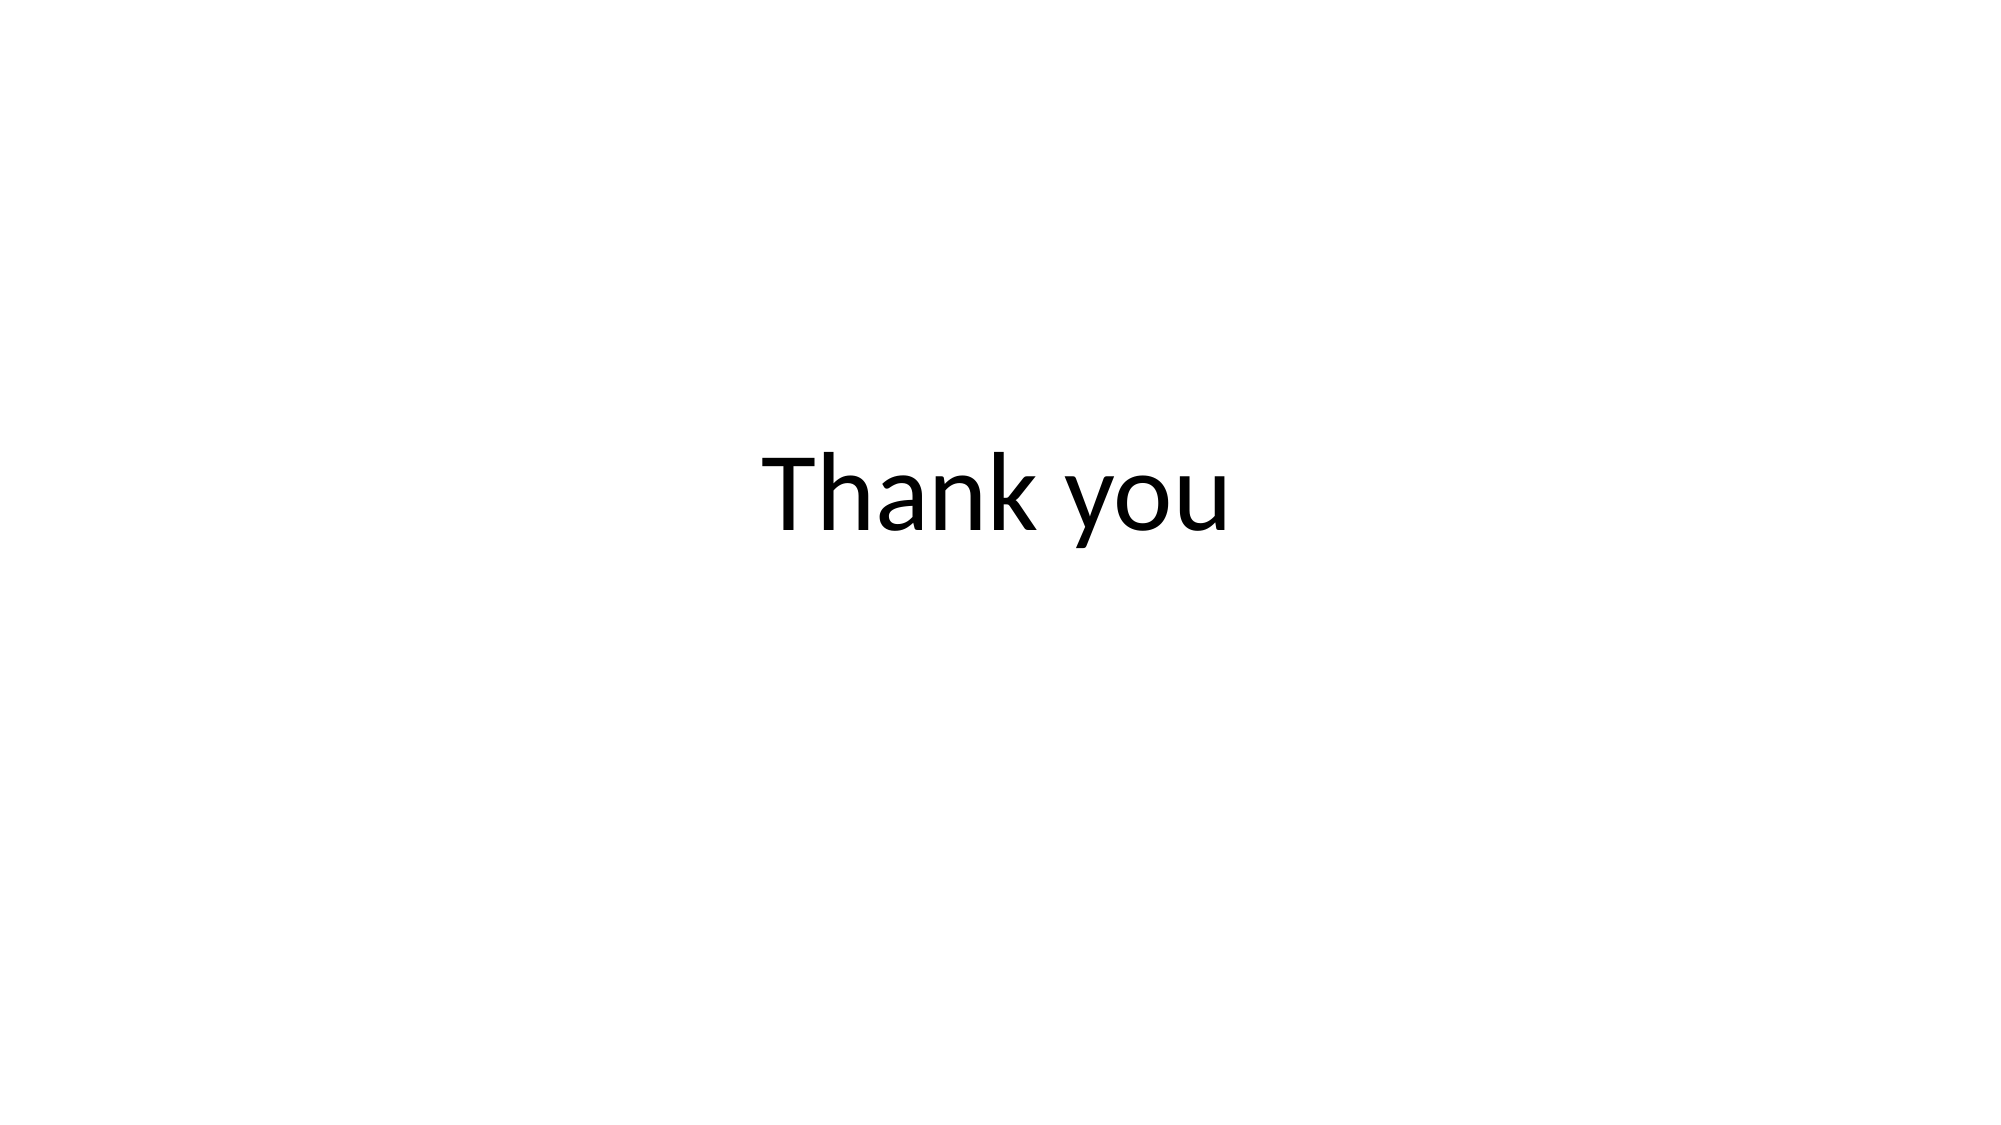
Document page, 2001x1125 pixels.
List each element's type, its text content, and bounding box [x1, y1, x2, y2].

text_box Thank you [746, 410, 1793, 561]
